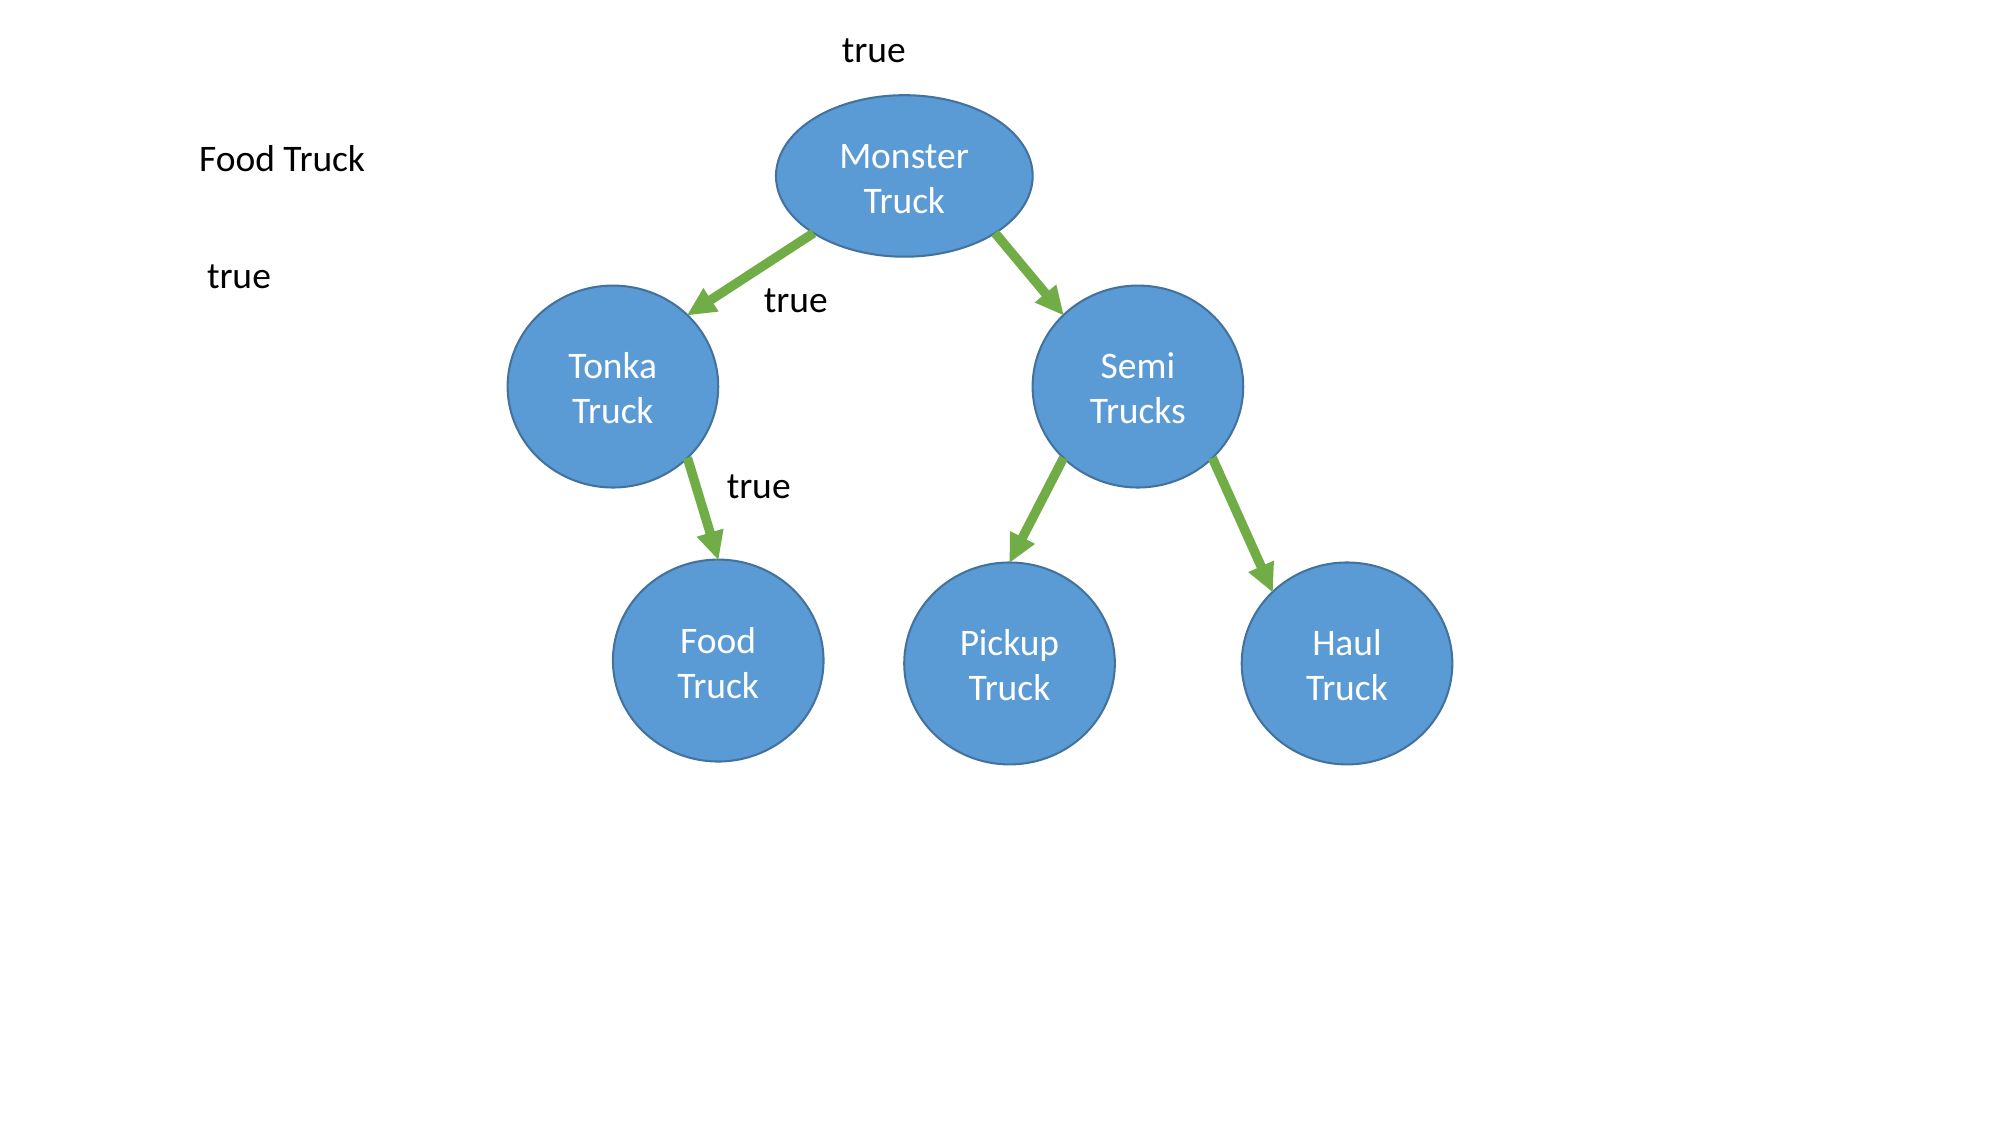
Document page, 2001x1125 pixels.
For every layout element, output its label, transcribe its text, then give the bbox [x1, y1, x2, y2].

text_box true [749, 267, 843, 328]
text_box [687, 232, 814, 316]
text_box Monster Truck [774, 94, 1034, 258]
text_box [1009, 457, 1064, 563]
text_box true [192, 243, 287, 304]
text_box Tonka Truck [506, 284, 720, 489]
text_box Semi Trucks [1031, 284, 1245, 489]
text_box Haul Truck [1240, 561, 1454, 766]
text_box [687, 457, 719, 560]
text_box true [827, 17, 921, 78]
text_box Food Truck [611, 558, 825, 763]
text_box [995, 232, 1064, 316]
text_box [1212, 457, 1273, 593]
text_box true [712, 453, 806, 514]
text_box Food Truck [184, 126, 381, 187]
text_box Pickup Truck [903, 561, 1116, 766]
